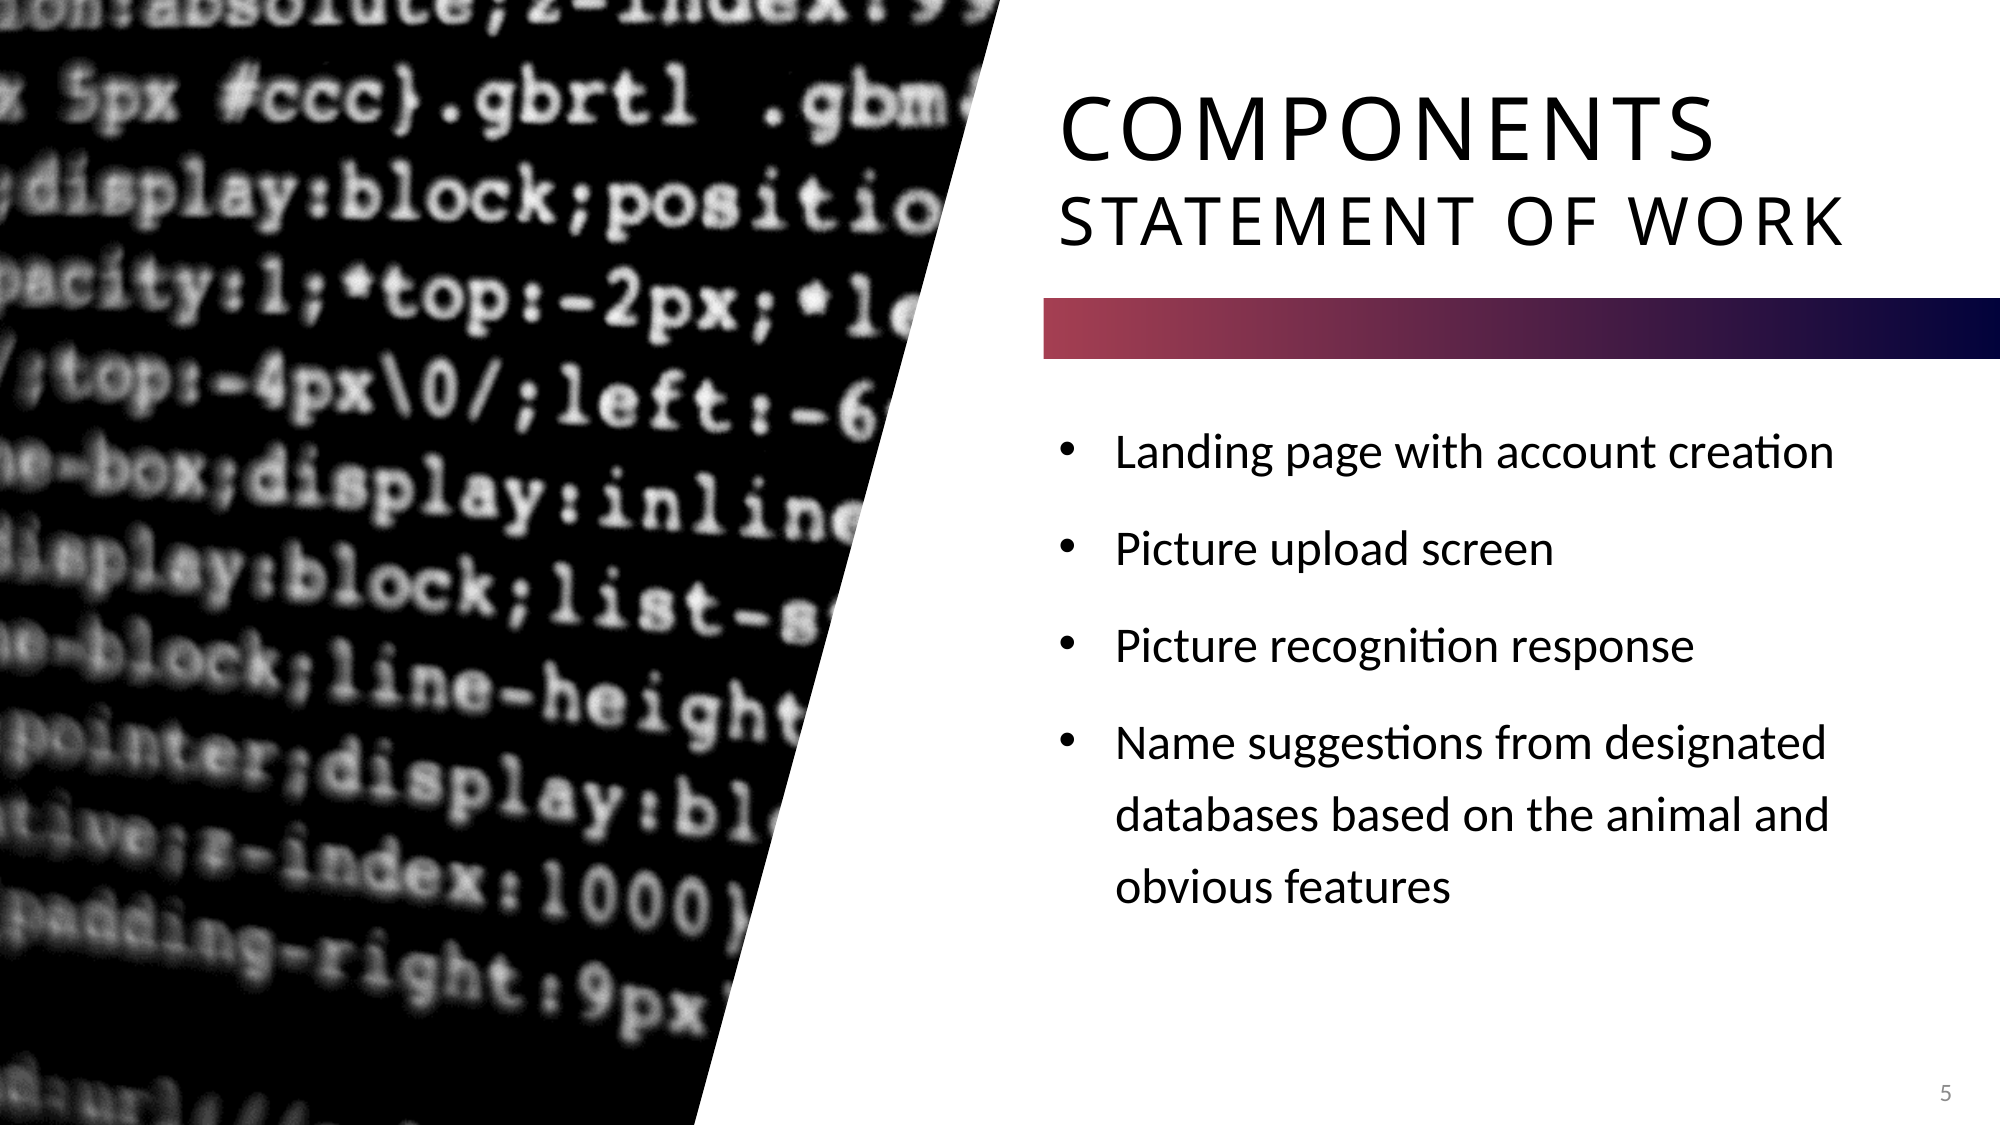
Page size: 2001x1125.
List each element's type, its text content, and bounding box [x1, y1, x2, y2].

title Components statement of work [1043, 65, 1906, 298]
slide_number 5 [1894, 1061, 1968, 1121]
picture [0, 0, 1000, 1125]
list [1043, 298, 2000, 359]
text_box Landing page with account creation Picture upload screen Picture recognition response Name suggestions from designated databases based on the animal and obvious features [1043, 398, 1949, 1017]
